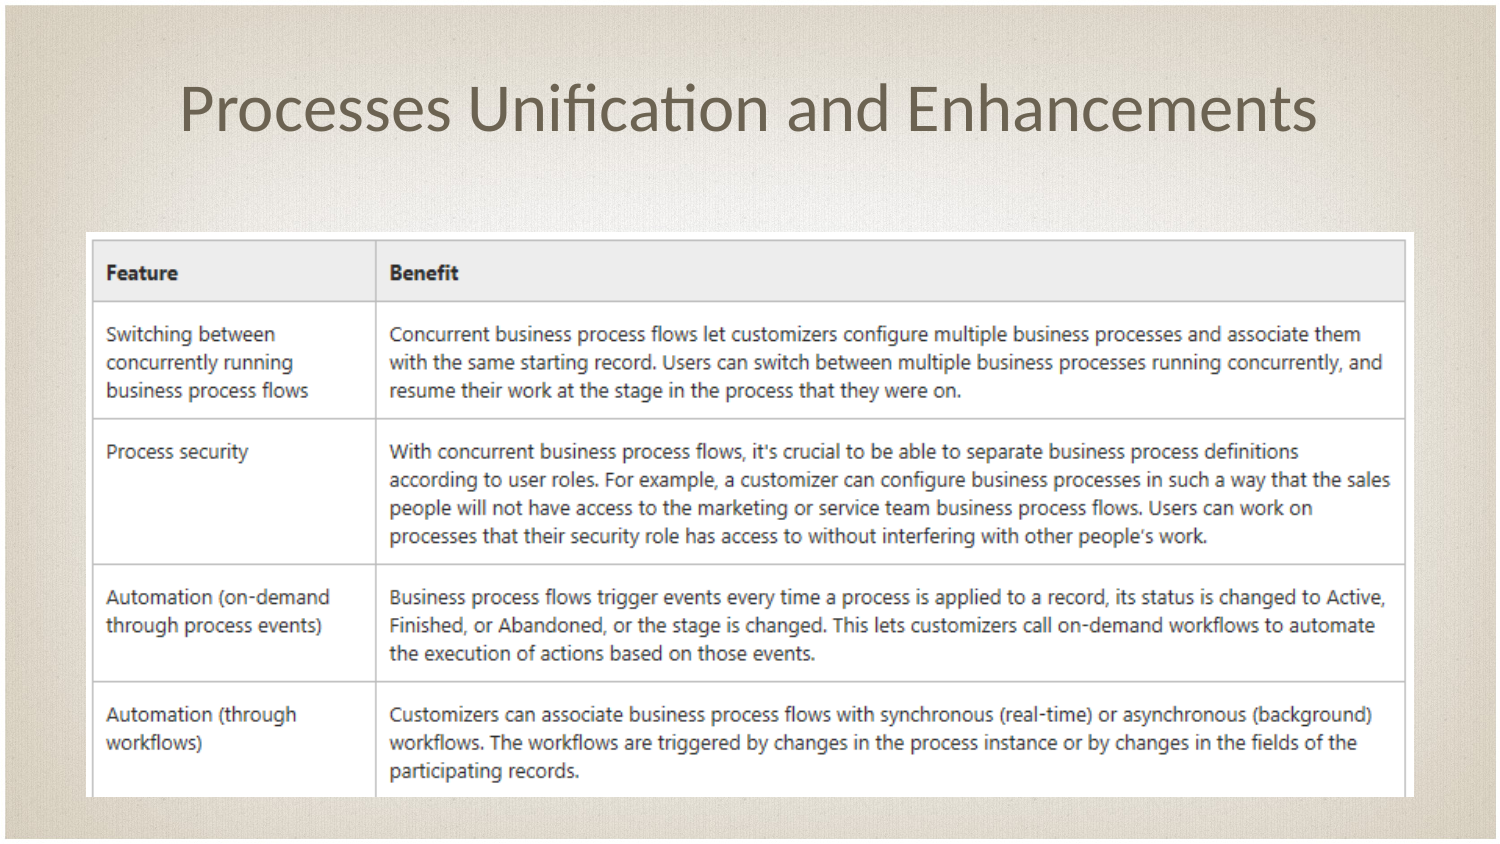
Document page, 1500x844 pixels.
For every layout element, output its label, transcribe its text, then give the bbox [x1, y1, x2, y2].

title Processes Unification and Enhancements [75, 33, 1425, 175]
picture [0, 0, 1500, 844]
